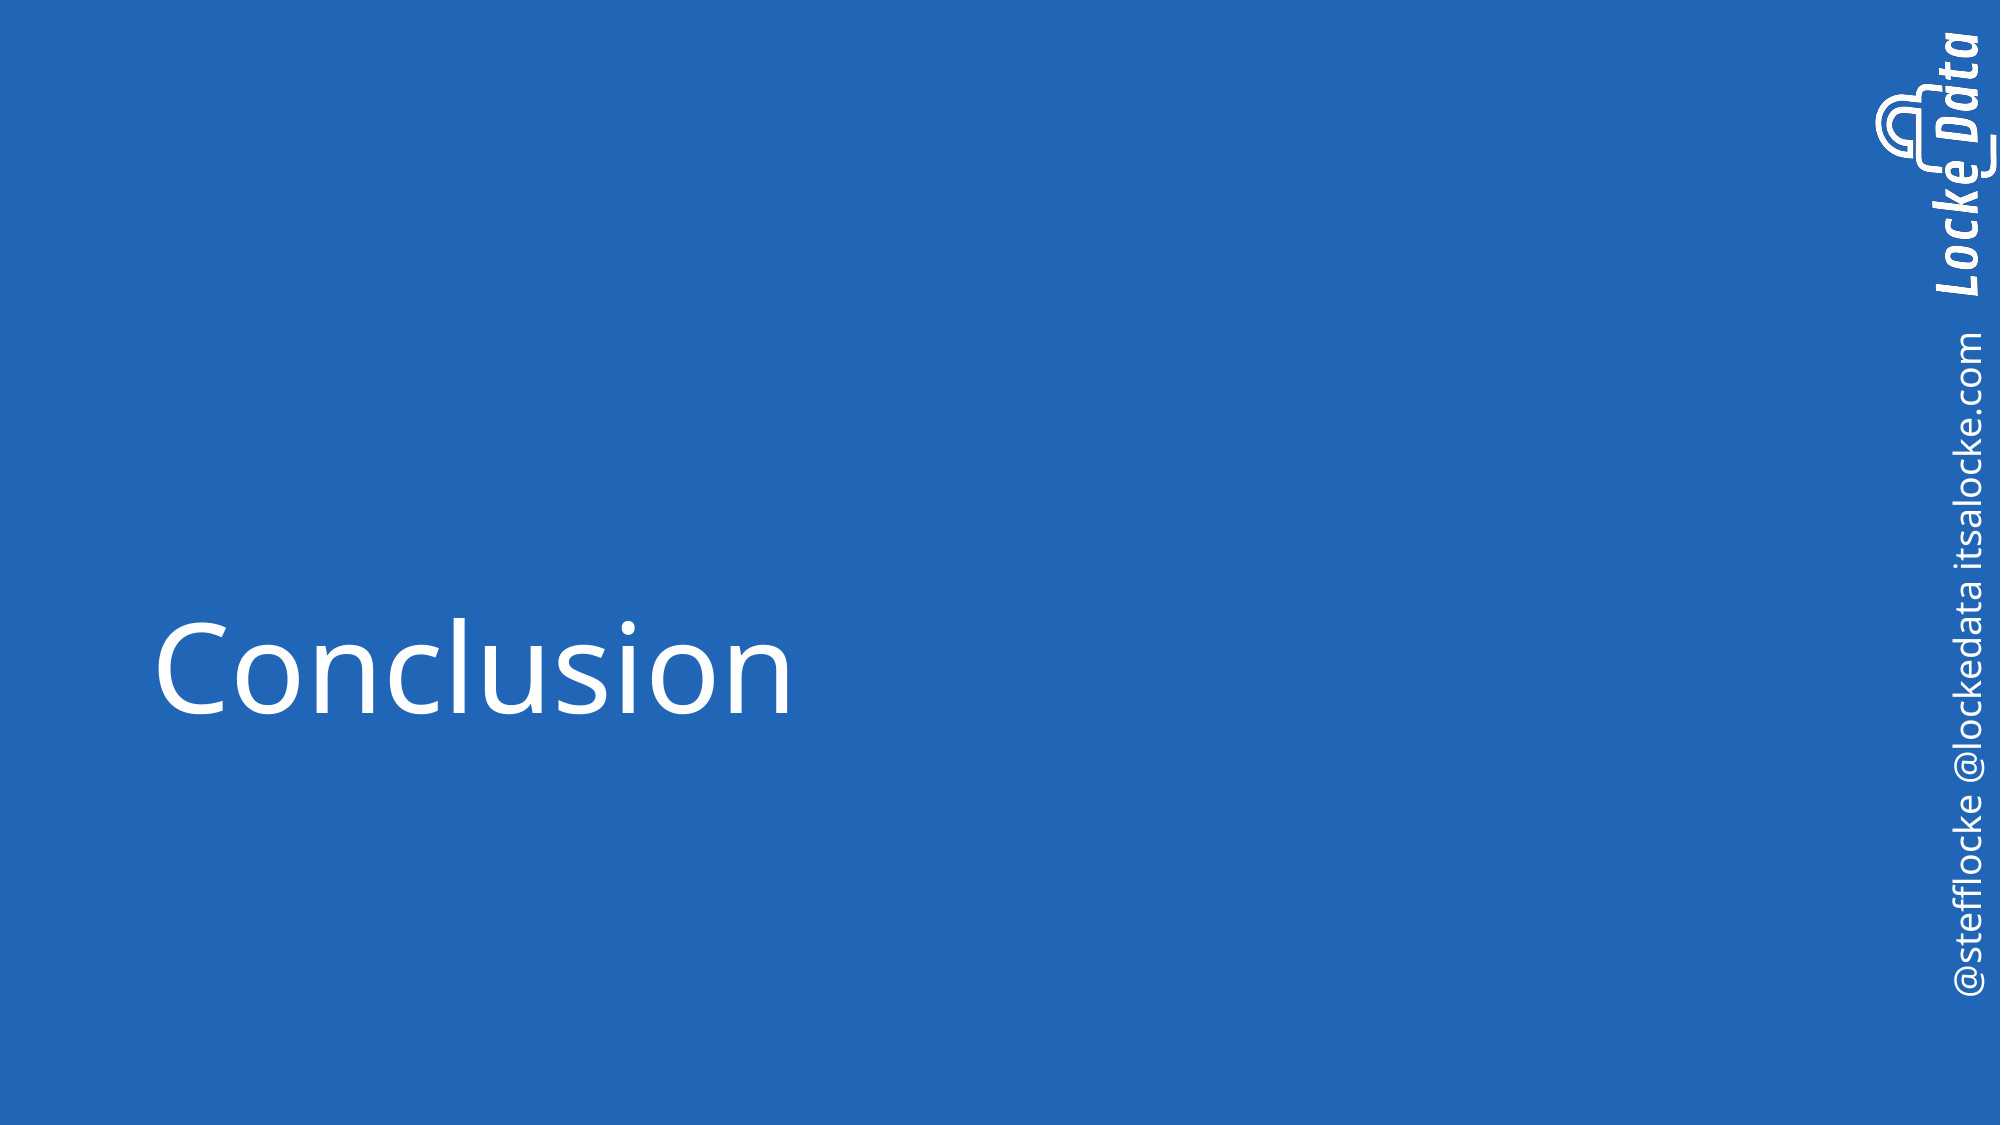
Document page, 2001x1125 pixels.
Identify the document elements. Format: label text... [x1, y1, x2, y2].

title Conclusion [136, 280, 1862, 749]
picture [1873, 0, 2000, 338]
